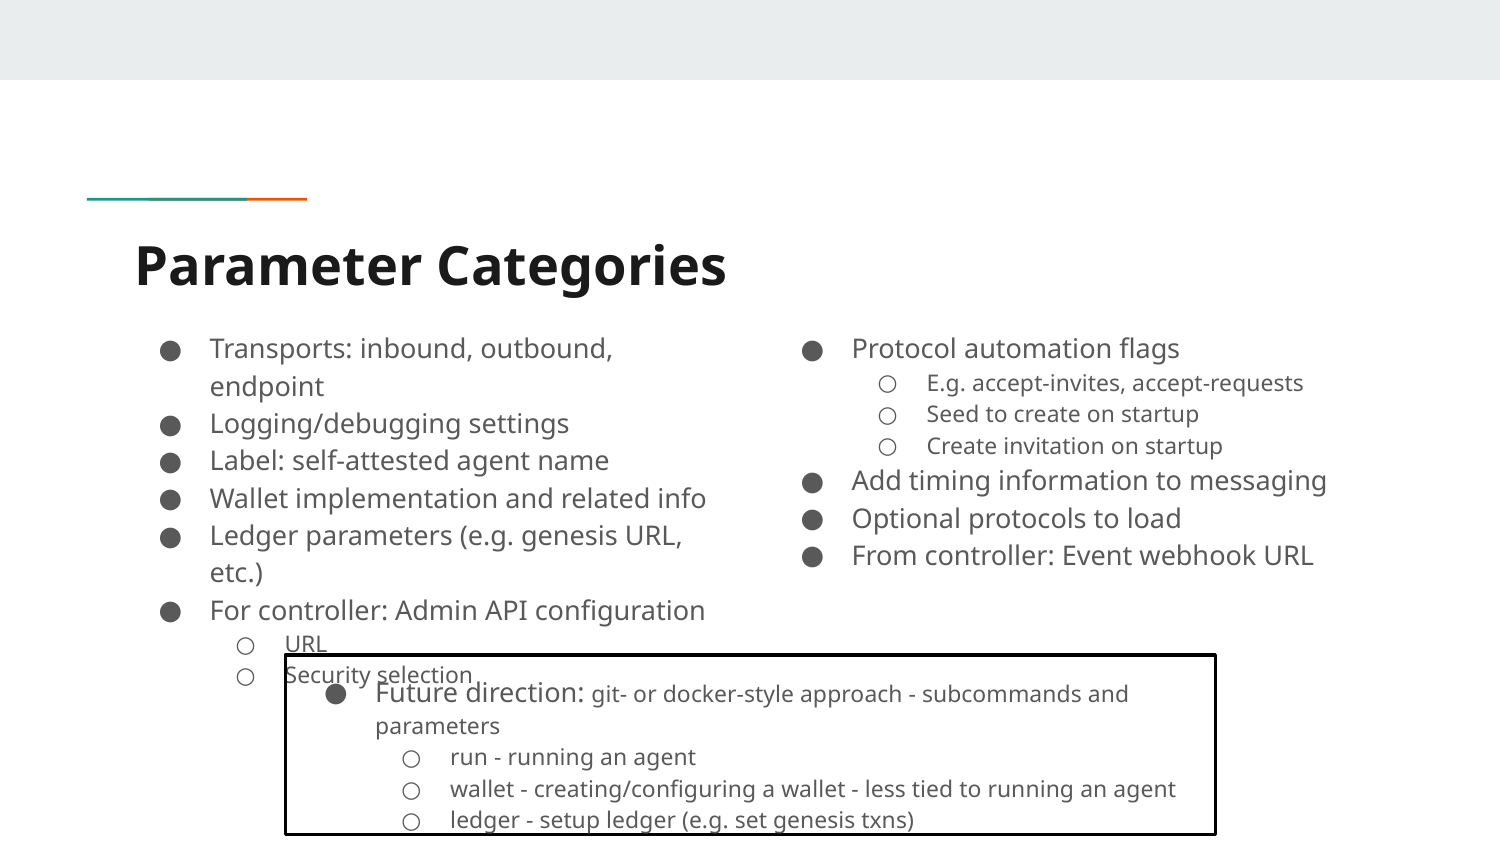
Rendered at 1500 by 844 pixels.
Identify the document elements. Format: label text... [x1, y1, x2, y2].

title Parameter Categories [119, 216, 1381, 305]
list Transports: inbound, outbound, endpoint Logging/debugging settings Label: self-attested agent name Wallet implementation and related info Ledger parameters (e.g. genesis URL, etc.) For controller: Admin API configuration URL Security selection [119, 311, 739, 683]
text_box Future direction: git- or docker-style approach - subcommands and parameters run - running an agent wallet - creating/configuring a wallet - less tied to running an agent ledger - setup ledger (e.g. set genesis txns) [285, 655, 1216, 835]
list Protocol automation flags E.g. accept-invites, accept-requests Seed to create on startup Create invitation on startup Add timing information to messaging Optional protocols to load From controller: Event webhook URL [761, 311, 1381, 683]
